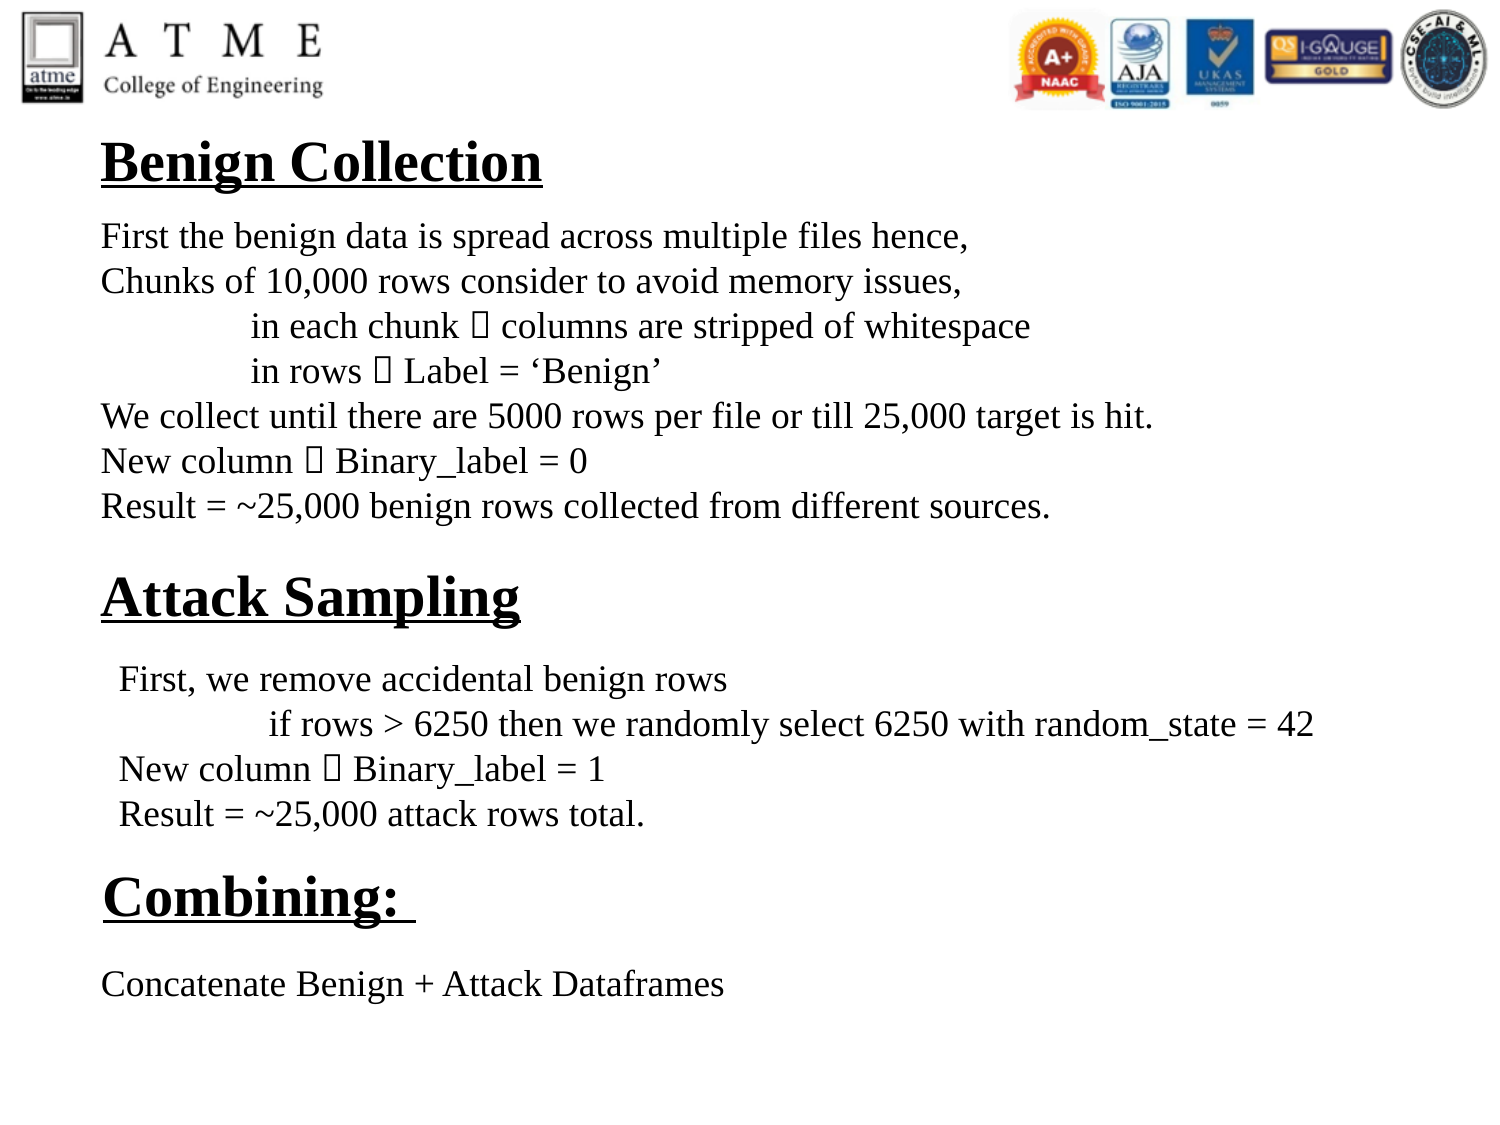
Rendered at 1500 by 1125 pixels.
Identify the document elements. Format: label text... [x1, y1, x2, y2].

text_box Concatenate Benign + Attack Dataframes [85, 935, 1380, 1034]
picture [1003, 0, 1497, 113]
picture [11, 0, 340, 109]
text_box First the benign data is spread across multiple files hence, Chunks of 10,000 rows consider to avoid memory issues, in each chunk  columns are stripped of whitespace in rows  Label = ‘Benign’ We collect until there are 5000 rows per file or till 25,000 target is hit. New column  Binary_label = 0 Result = ~25,000 benign rows collected from different sources. [85, 203, 1213, 534]
text_box Combining: [87, 848, 1382, 947]
text_box Attack Sampling [85, 548, 1380, 647]
title Benign Collection [85, 113, 1380, 212]
text_box First, we remove accidental benign rows if rows > 6250 then we randomly select 6250 with random_state = 42 New column  Binary_label = 1 Result = ~25,000 attack rows total. [103, 646, 1366, 842]
